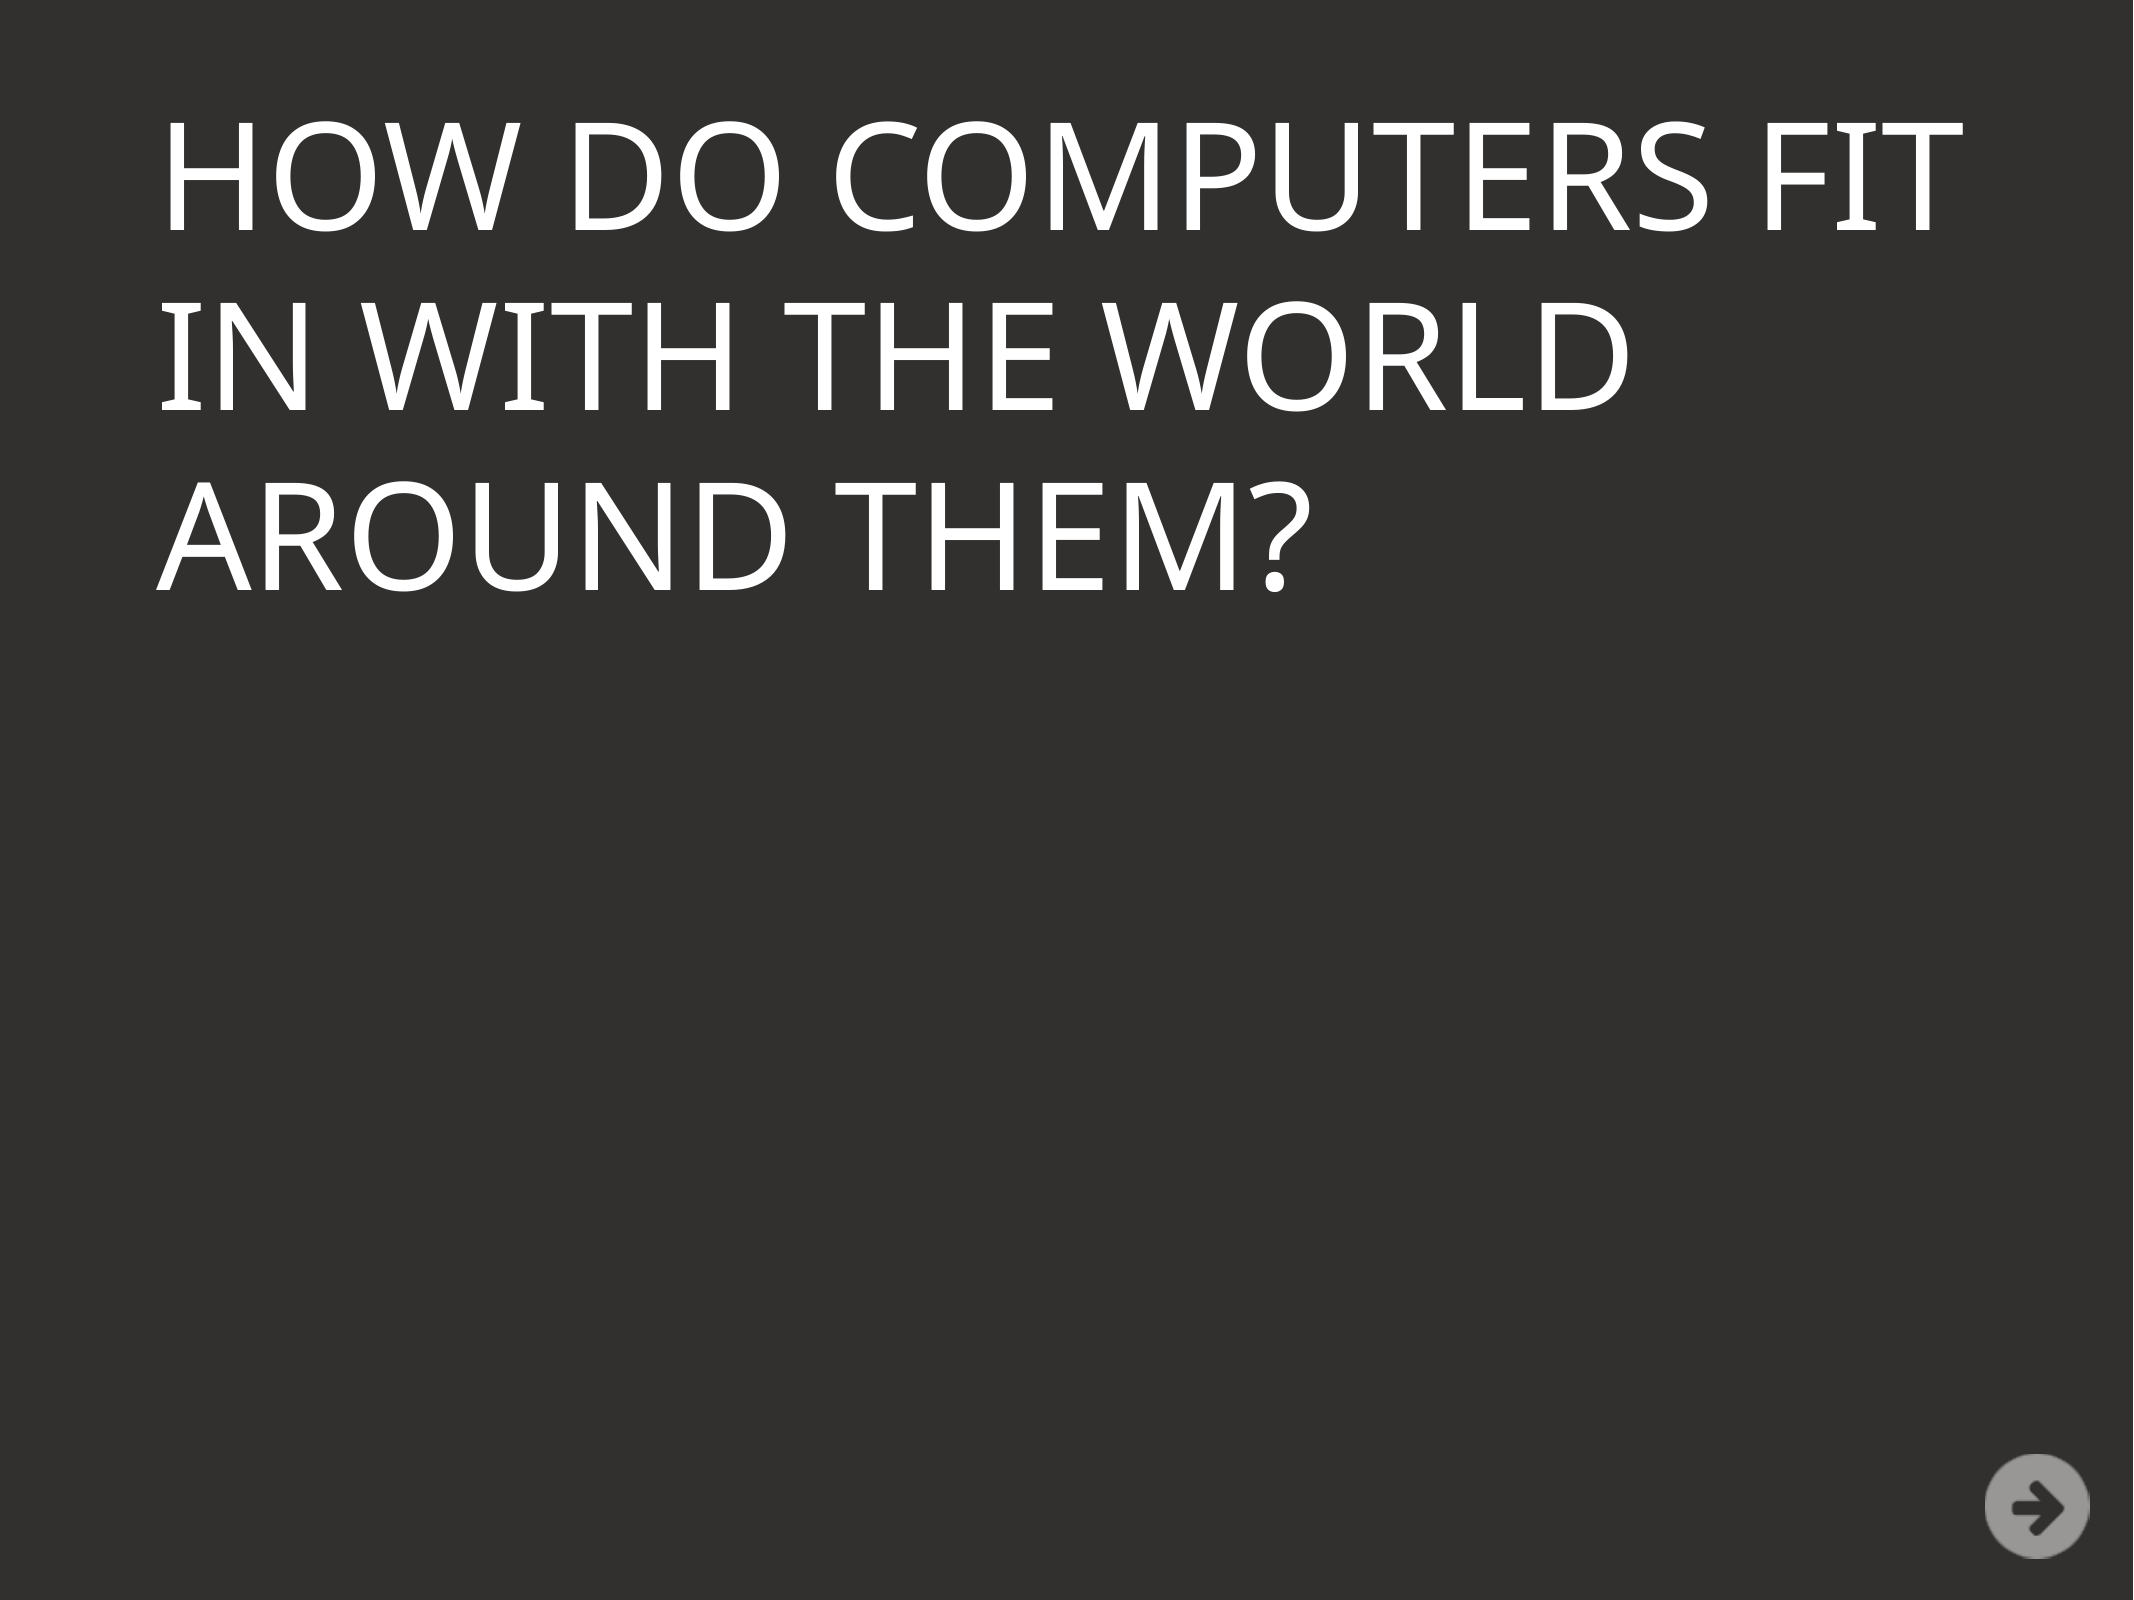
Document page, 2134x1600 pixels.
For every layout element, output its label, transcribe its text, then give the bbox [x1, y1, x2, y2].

picture [1985, 1453, 2090, 1559]
title HOW DO COMPUTERS FIT IN WITH THE WORLD AROUND THEM? [156, 41, 1978, 659]
